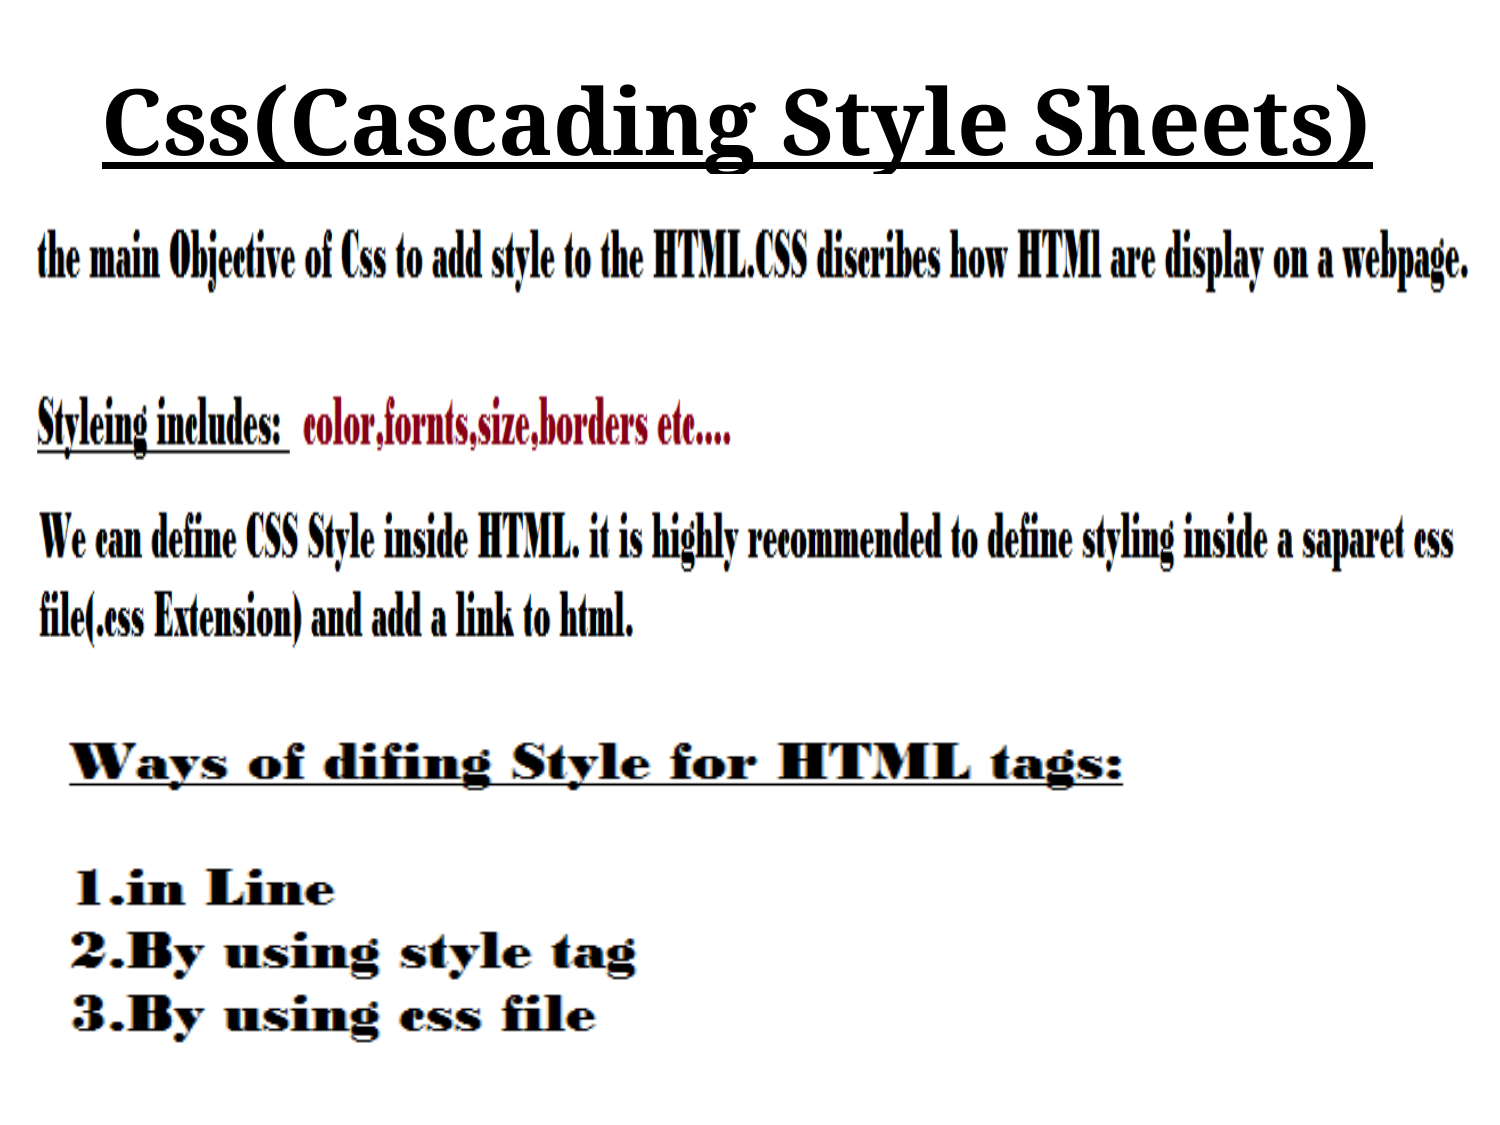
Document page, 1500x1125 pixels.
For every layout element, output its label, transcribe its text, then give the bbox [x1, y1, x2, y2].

picture [19, 174, 1495, 1063]
title Css(Cascading Style Sheets) [62, 24, 1413, 173]
